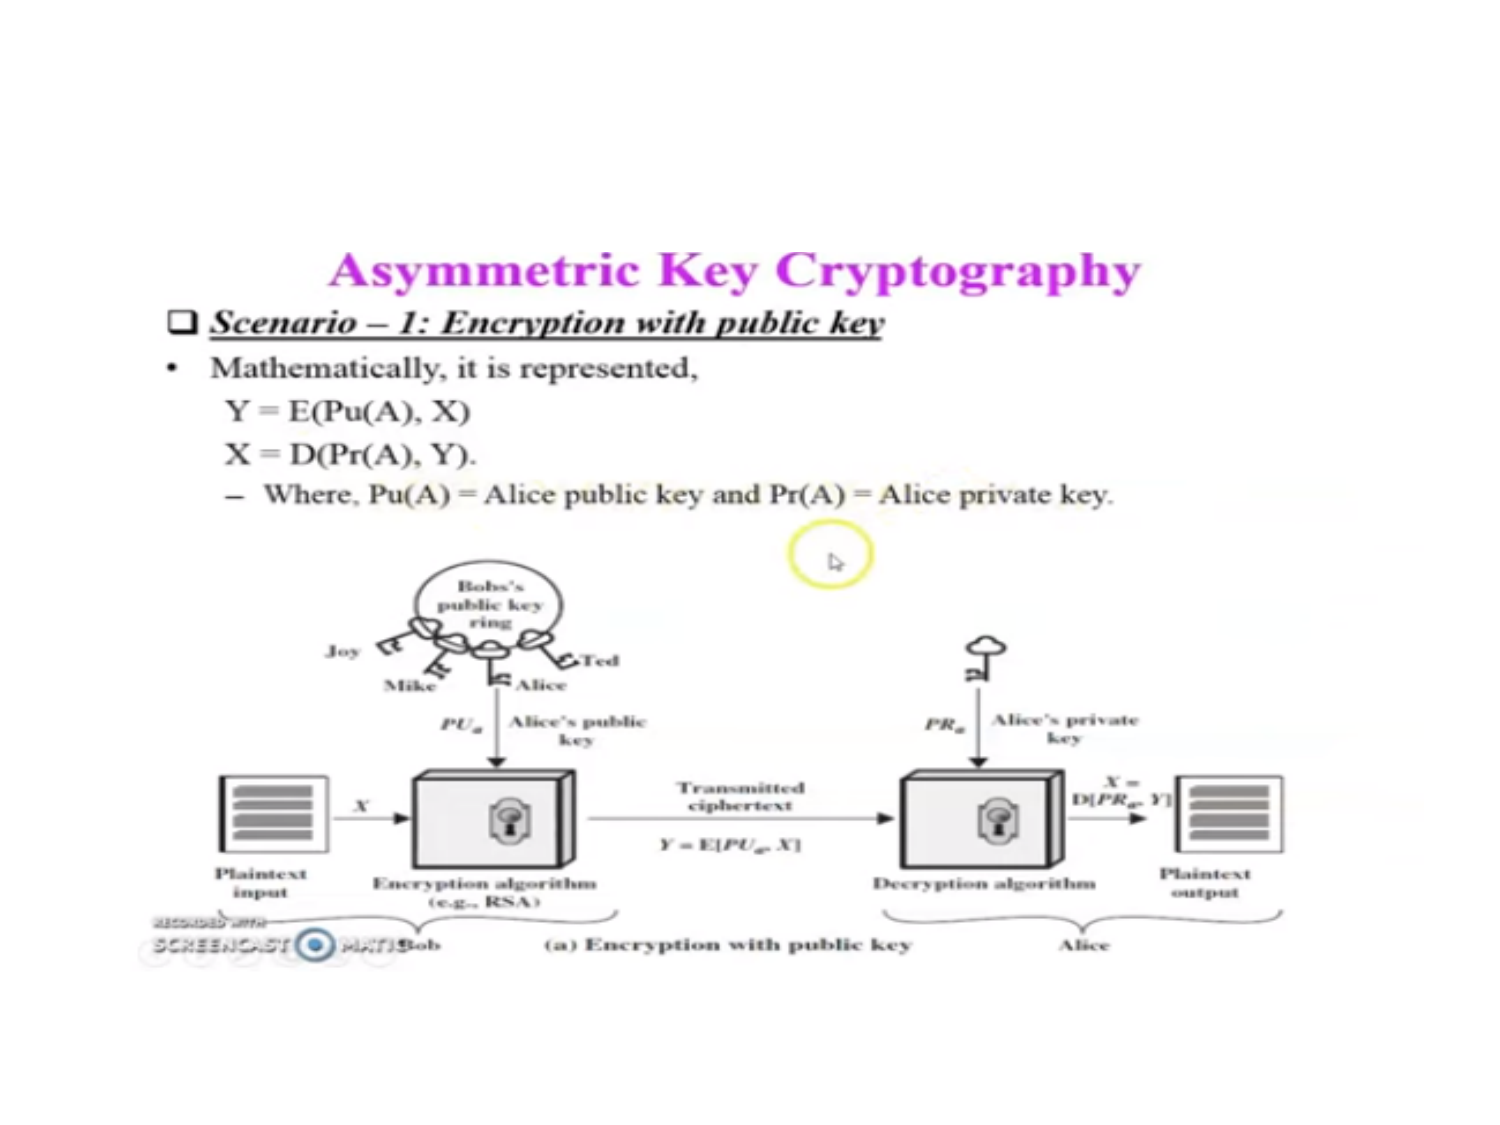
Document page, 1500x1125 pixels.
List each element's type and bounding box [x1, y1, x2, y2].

picture [52, 252, 1424, 1000]
